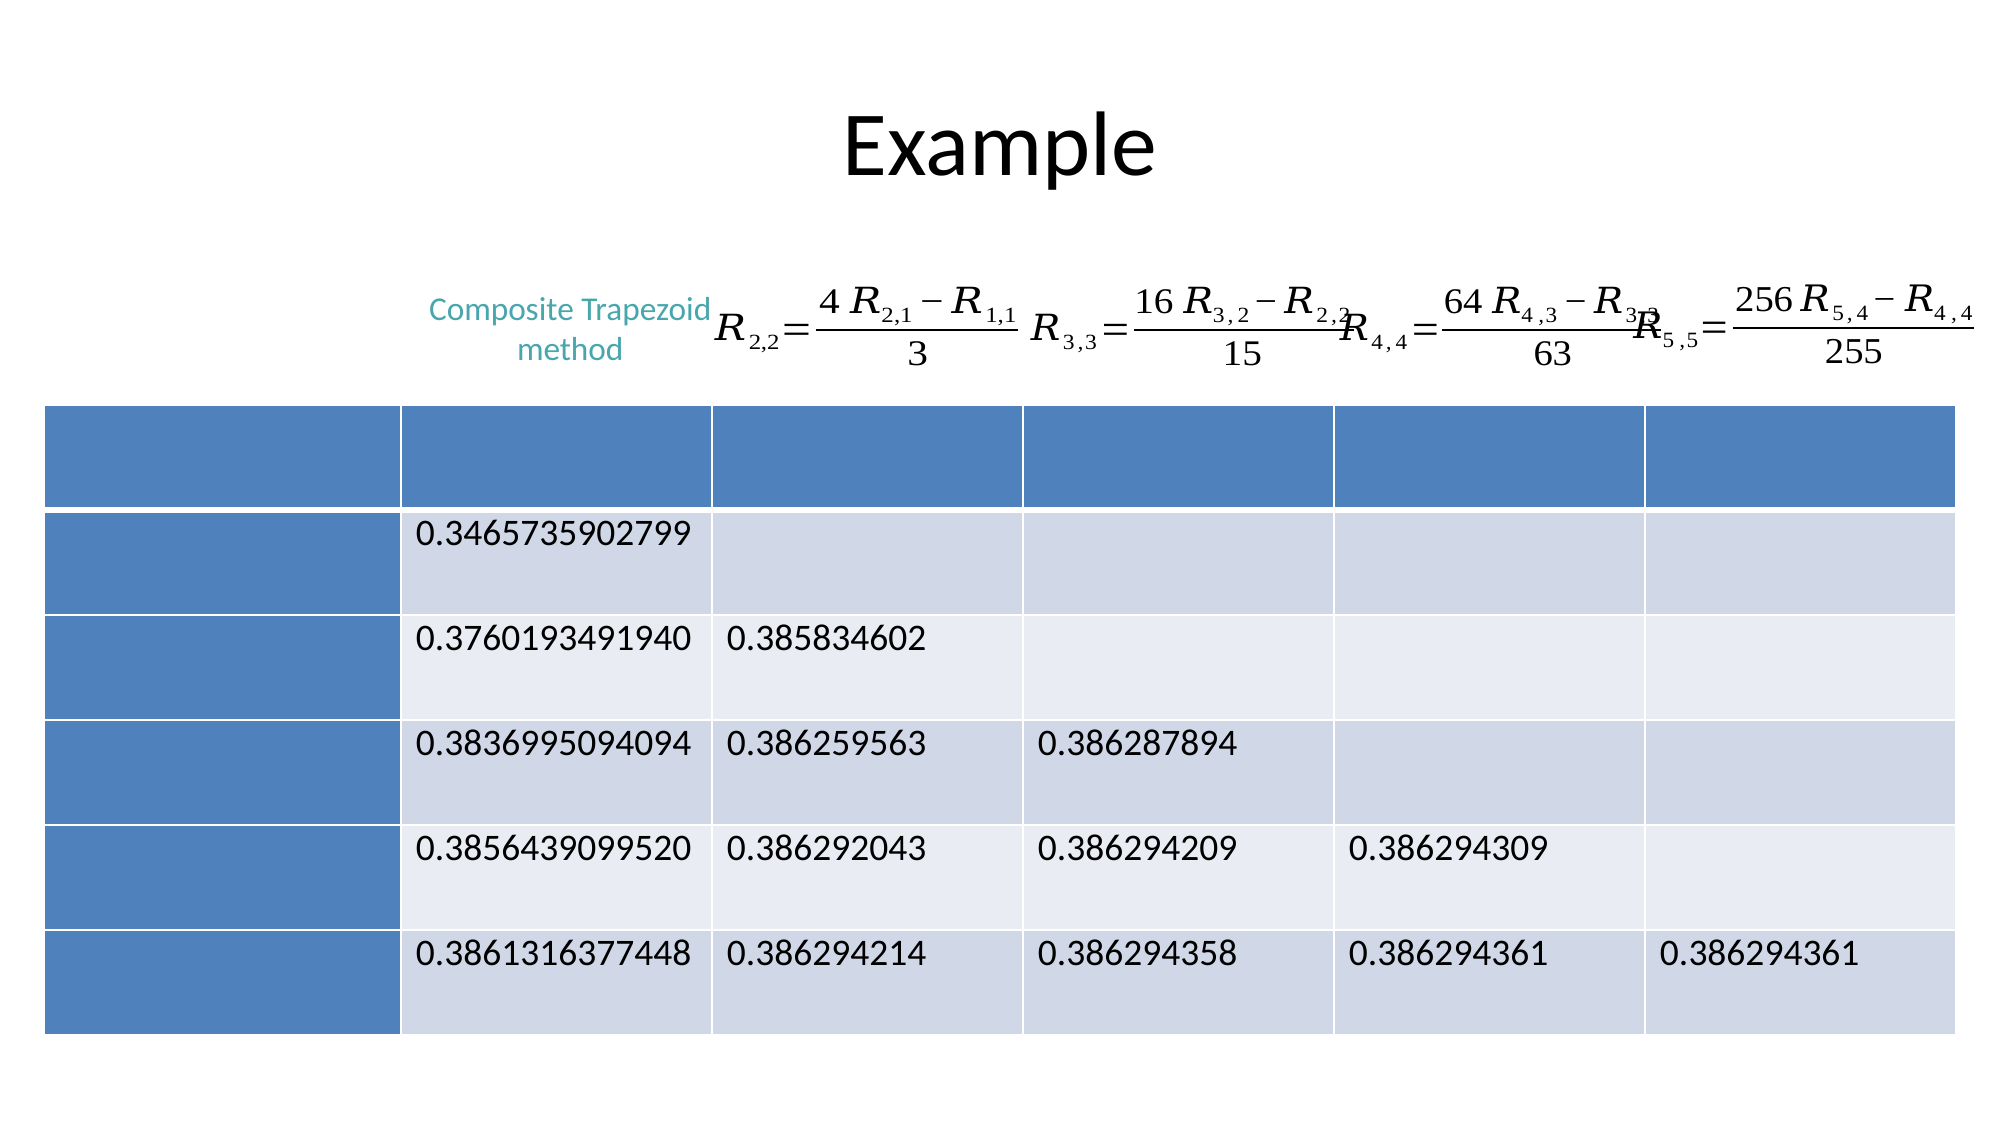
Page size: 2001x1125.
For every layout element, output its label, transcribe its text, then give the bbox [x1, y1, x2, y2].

text_box Composite Trapezoid method [414, 279, 727, 374]
title Example [99, 45, 1900, 233]
